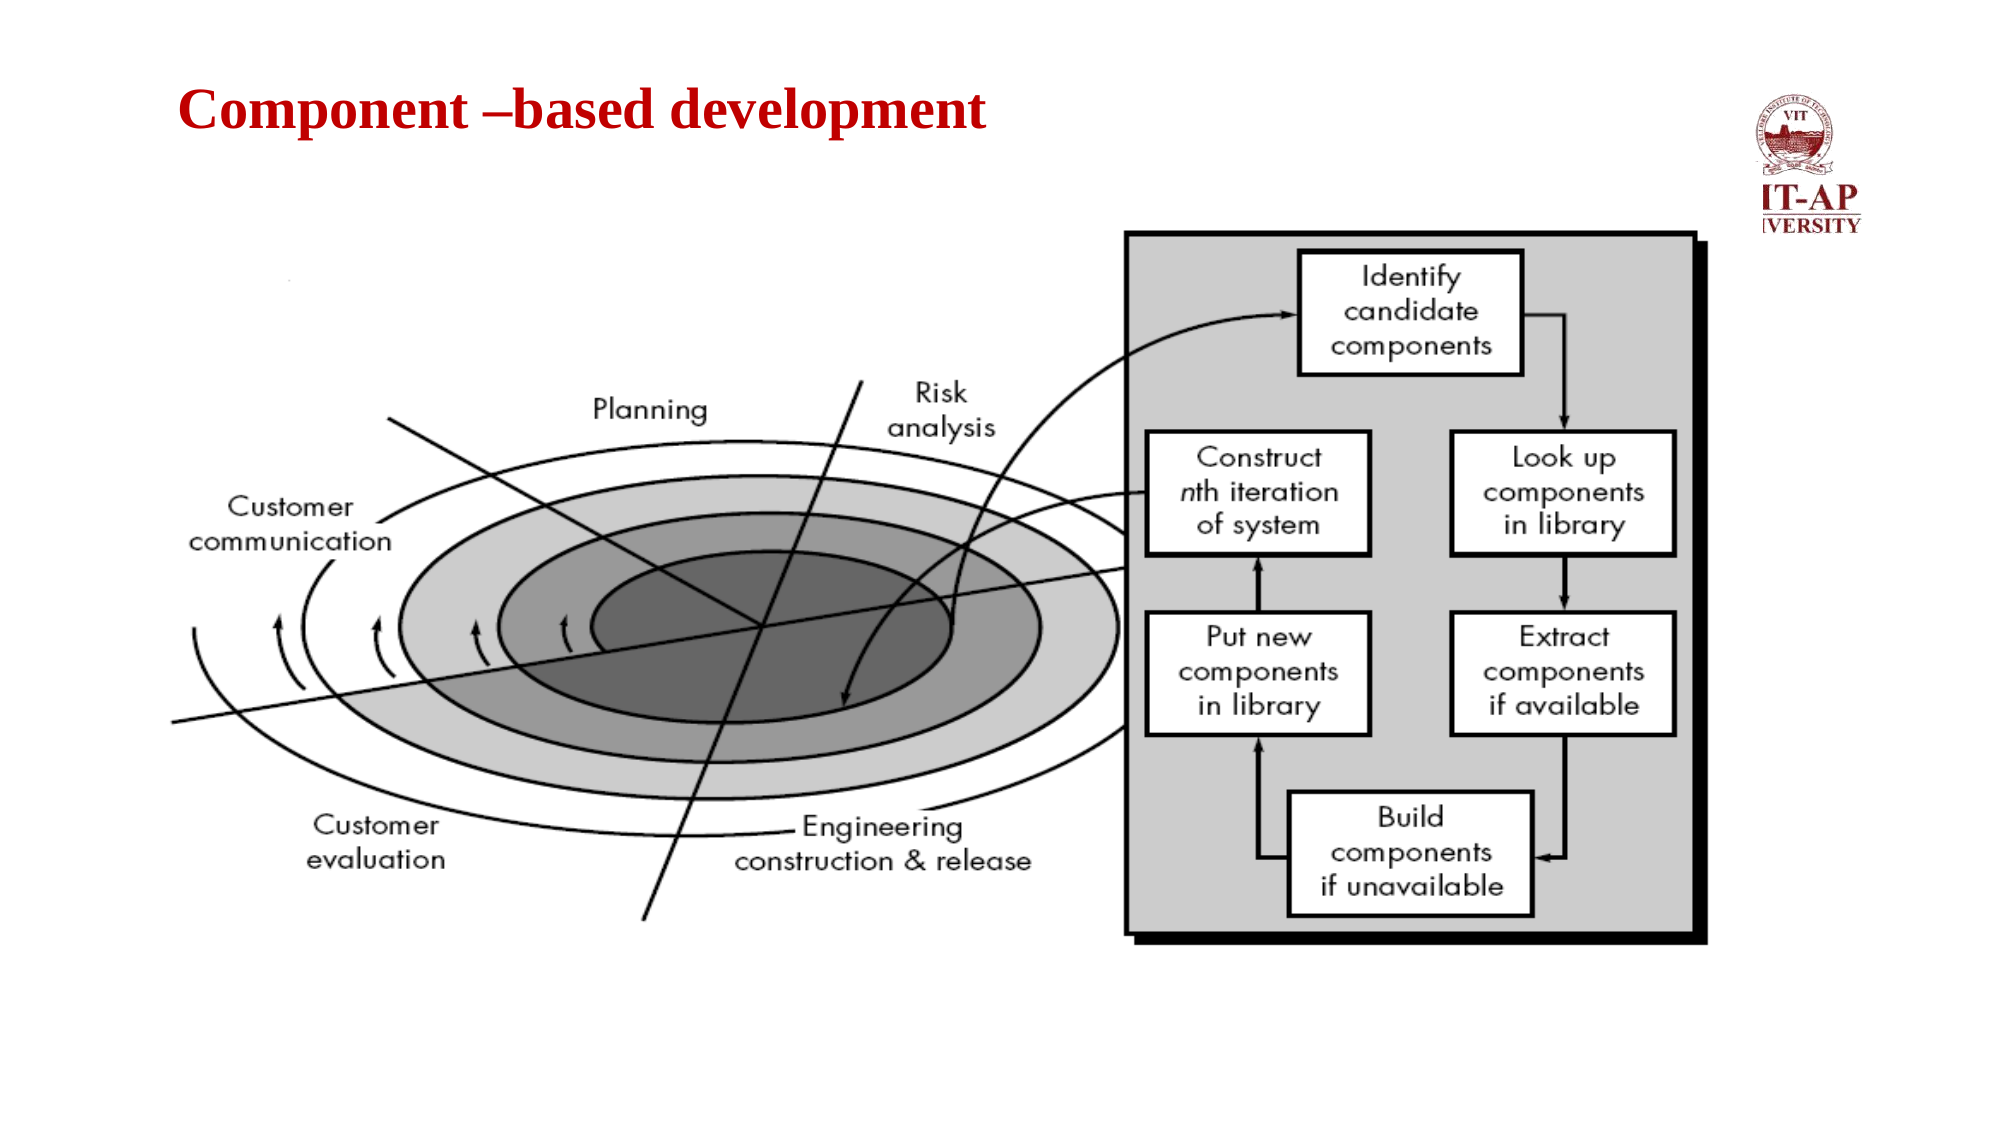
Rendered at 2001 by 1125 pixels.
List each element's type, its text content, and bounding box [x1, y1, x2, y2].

picture [162, 92, 1863, 1002]
text_box Component –based development [162, 62, 1163, 148]
